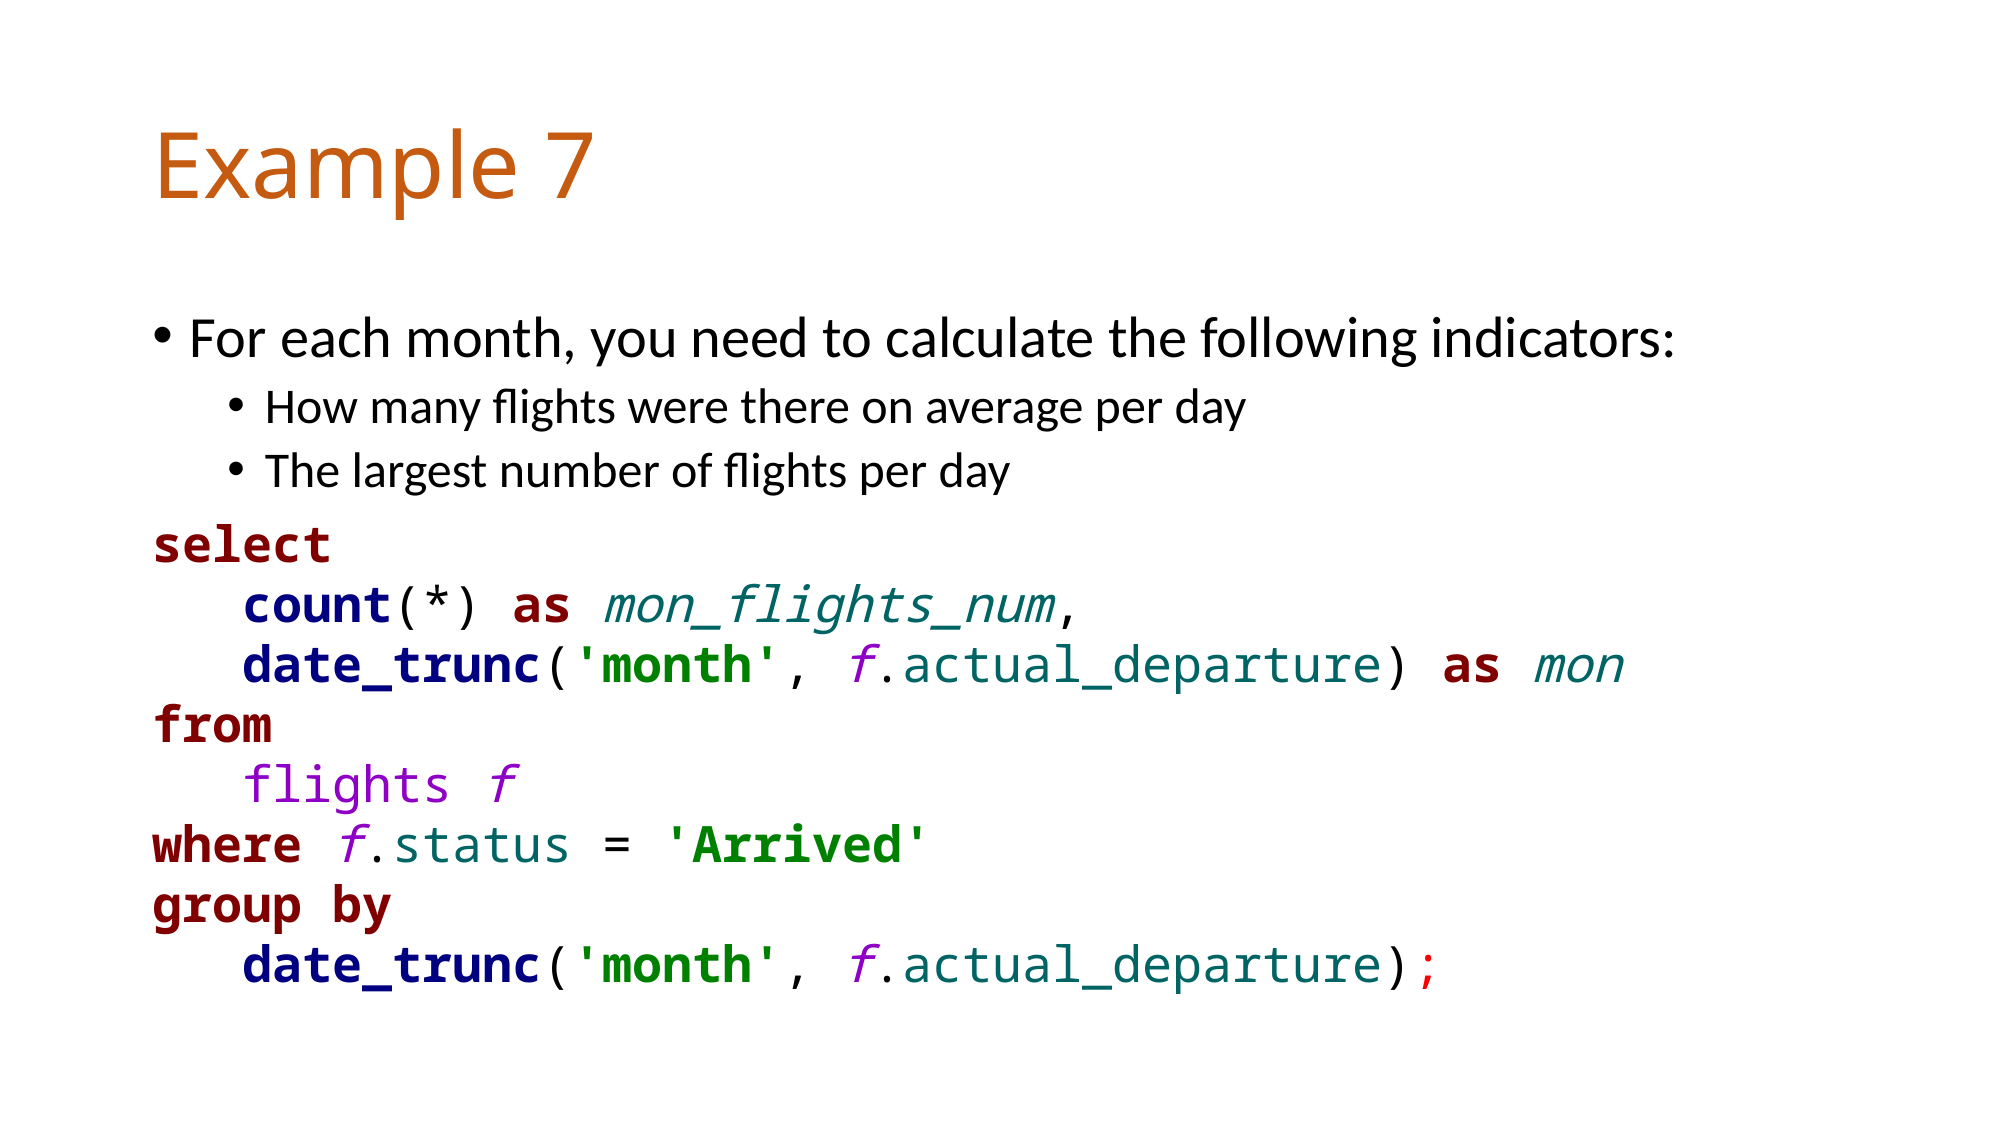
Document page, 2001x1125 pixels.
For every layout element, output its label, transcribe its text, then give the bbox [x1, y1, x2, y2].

list For each month, you need to calculate the following indicators: How many flights were there on average per day The largest number of flights per day [137, 299, 1863, 504]
text_box select count(*) as mon_flights_num, date_trunc('month', f.actual_departure) as mon from flights f where f.status = 'Arrived' group by date_trunc('month', f.actual_departure); [137, 504, 1891, 1000]
title Example 7 [137, 59, 1863, 278]
